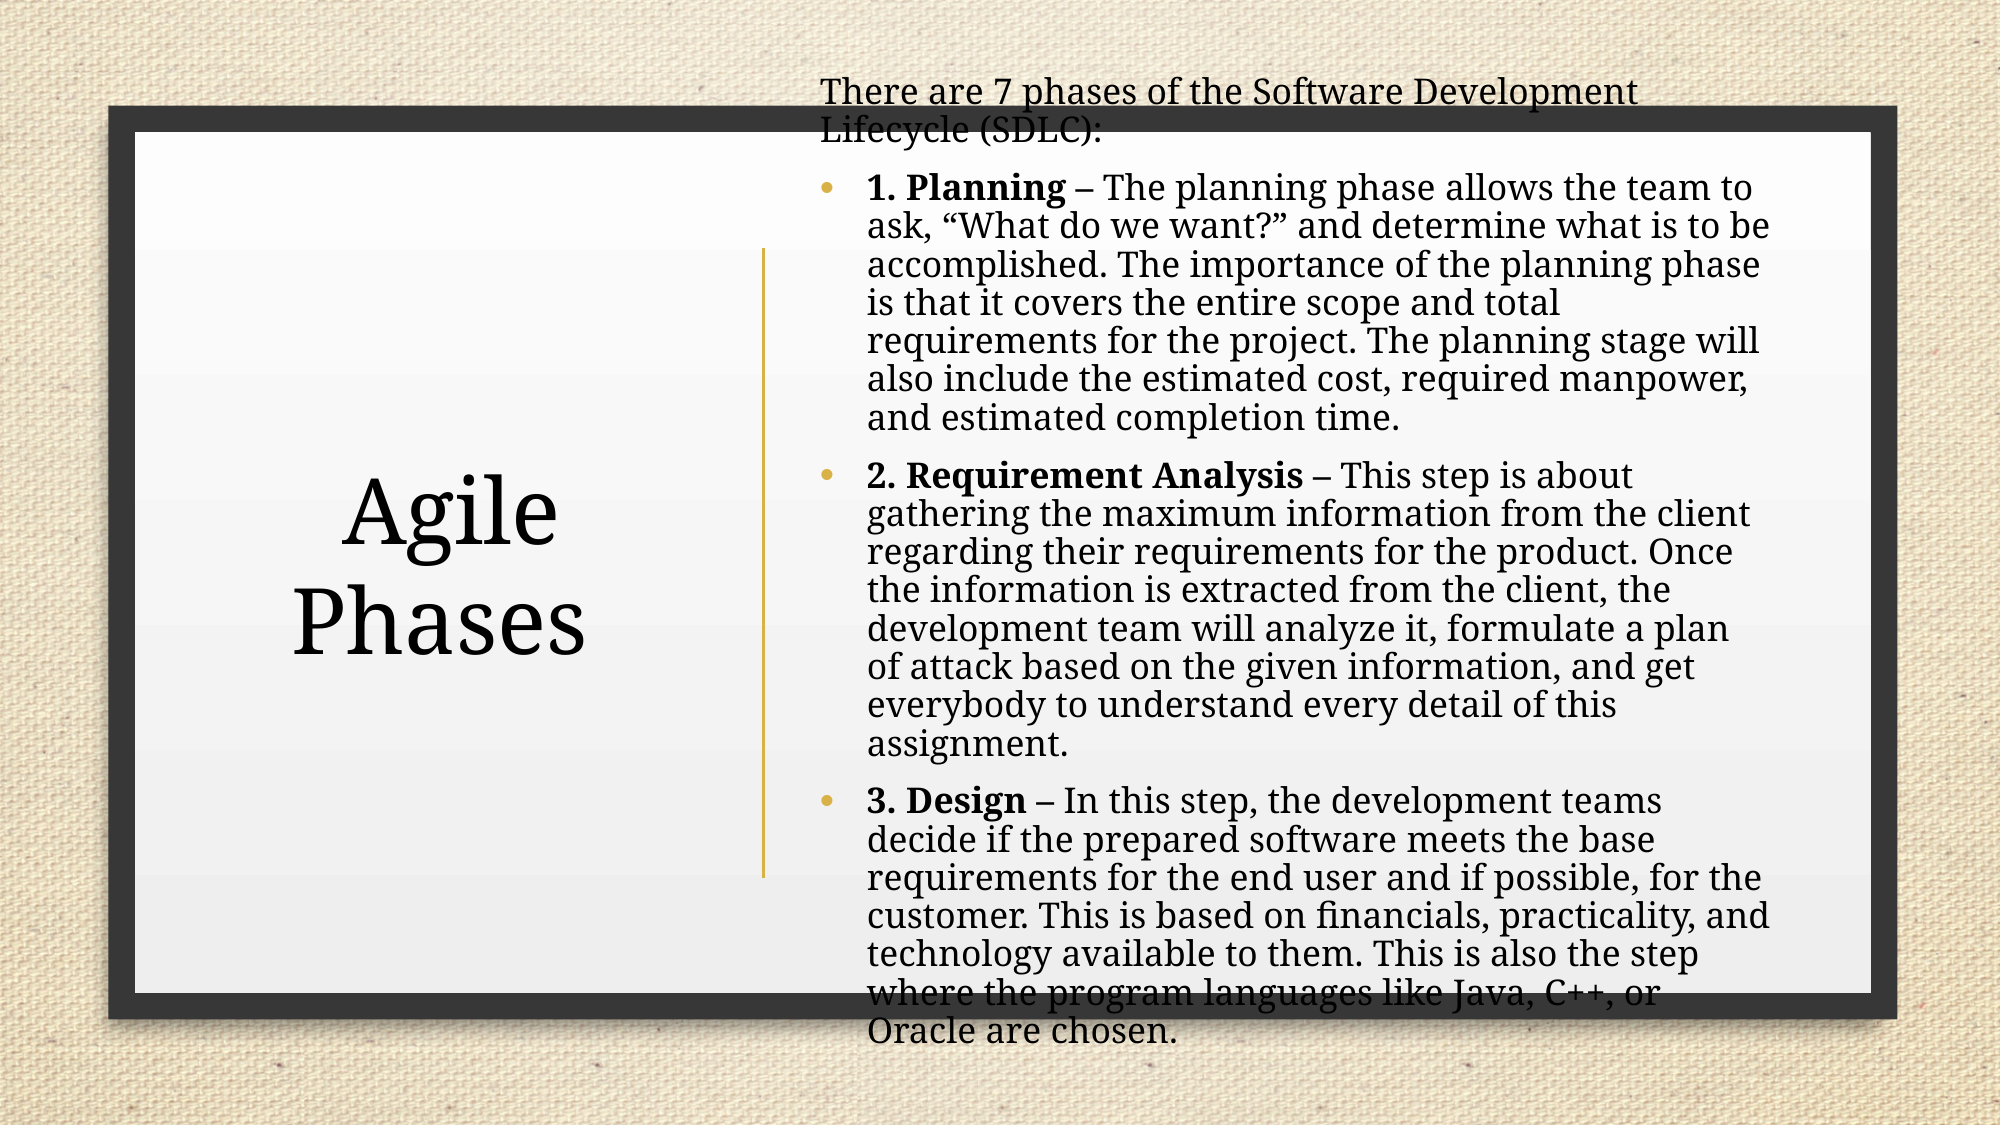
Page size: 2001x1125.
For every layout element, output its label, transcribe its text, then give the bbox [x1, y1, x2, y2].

list There are 7 phases of the Software Development Lifecycle (SDLC): 1. Planning – The planning phase allows the team to ask, “What do we want?” and determine what is to be accomplished. The importance of the planning phase is that it covers the entire scope and total requirements for the project. The planning stage will also include the estimated cost, required manpower, and estimated completion time. 2. Requirement Analysis – This step is about gathering the maximum information from the client regarding their requirements for the product. Once the information is extracted from the client, the development team will analyze it, formulate a plan of attack based on the given information, and get everybody to understand every detail of this assignment. 3. Design – In this step, the development teams decide if the prepared software meets the base requirements for the end user and if possible, for the customer. This is based on financials, practicality, and technology available to them. This is also the step where the program languages like Java, C++, or Oracle are chosen. [804, 247, 1788, 878]
text_box [134, 132, 1871, 993]
text_box [107, 104, 1899, 1021]
text_box [0, 0, 2000, 1125]
title Agile Phases [212, 247, 692, 878]
